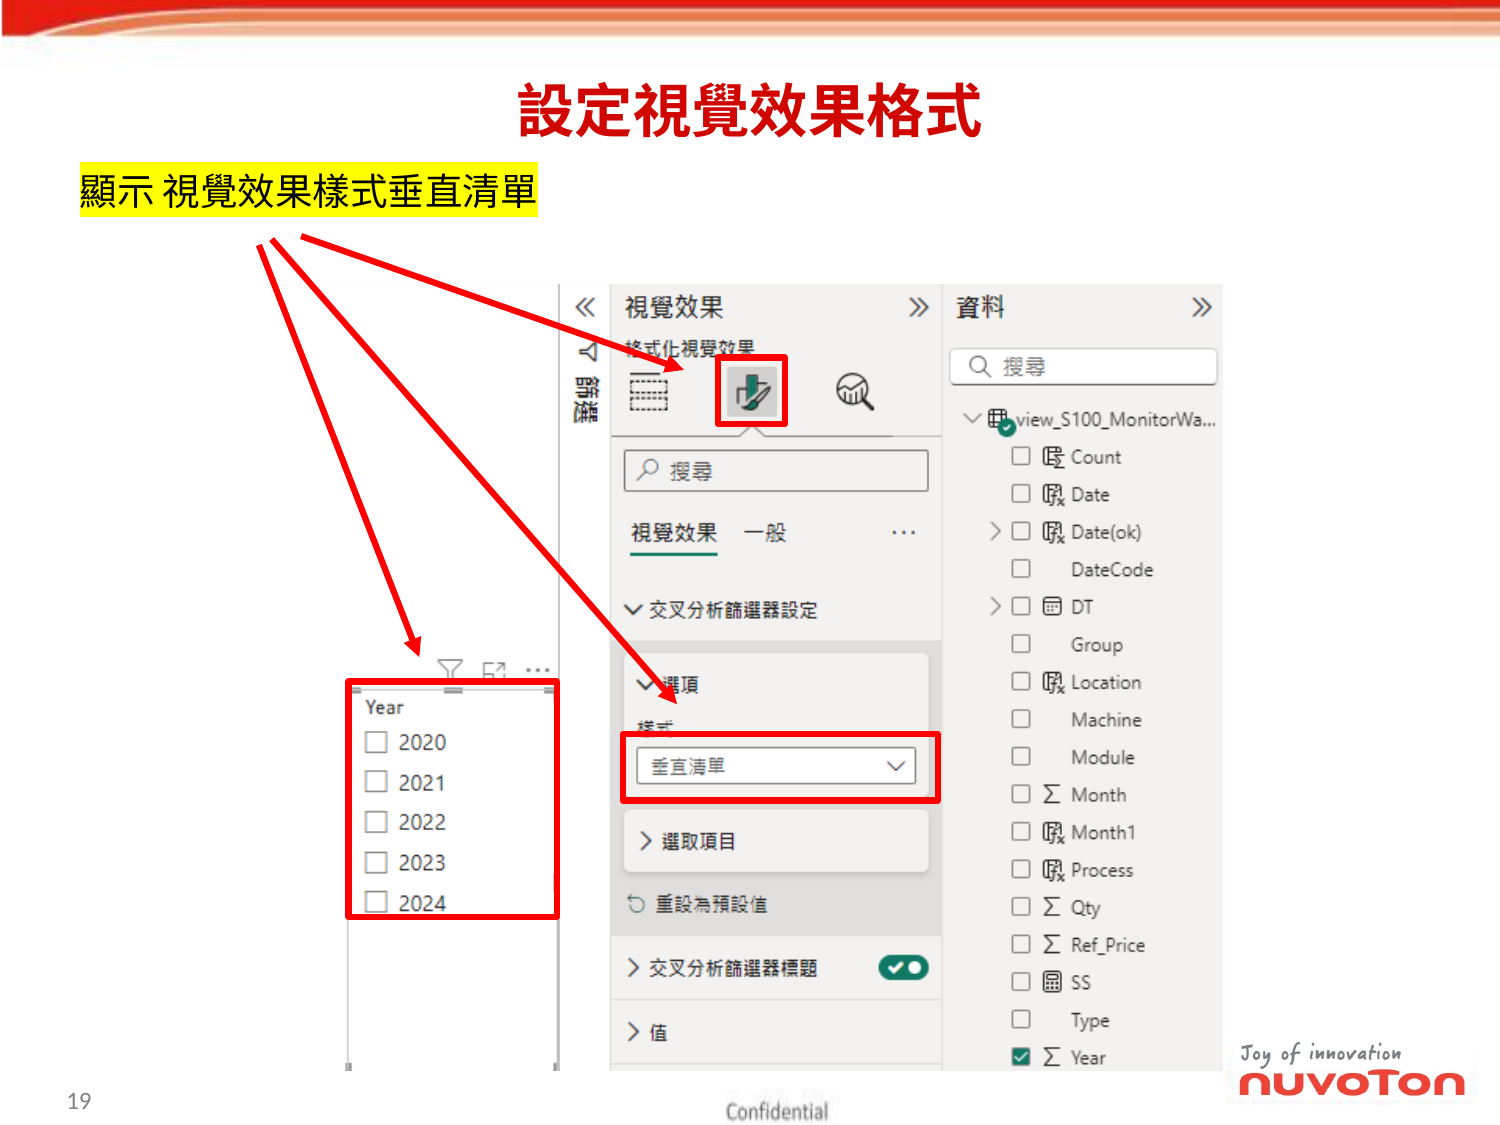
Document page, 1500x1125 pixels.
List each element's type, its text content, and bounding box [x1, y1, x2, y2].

picture [1, 0, 1500, 1125]
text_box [300, 235, 685, 371]
title 設定視覺效果格式 [75, 66, 1425, 149]
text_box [271, 238, 678, 705]
slide_number 18 [0, 1069, 160, 1125]
text_box 顯示 視覺效果樣式垂直清單 [64, 160, 558, 221]
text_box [258, 244, 266, 658]
